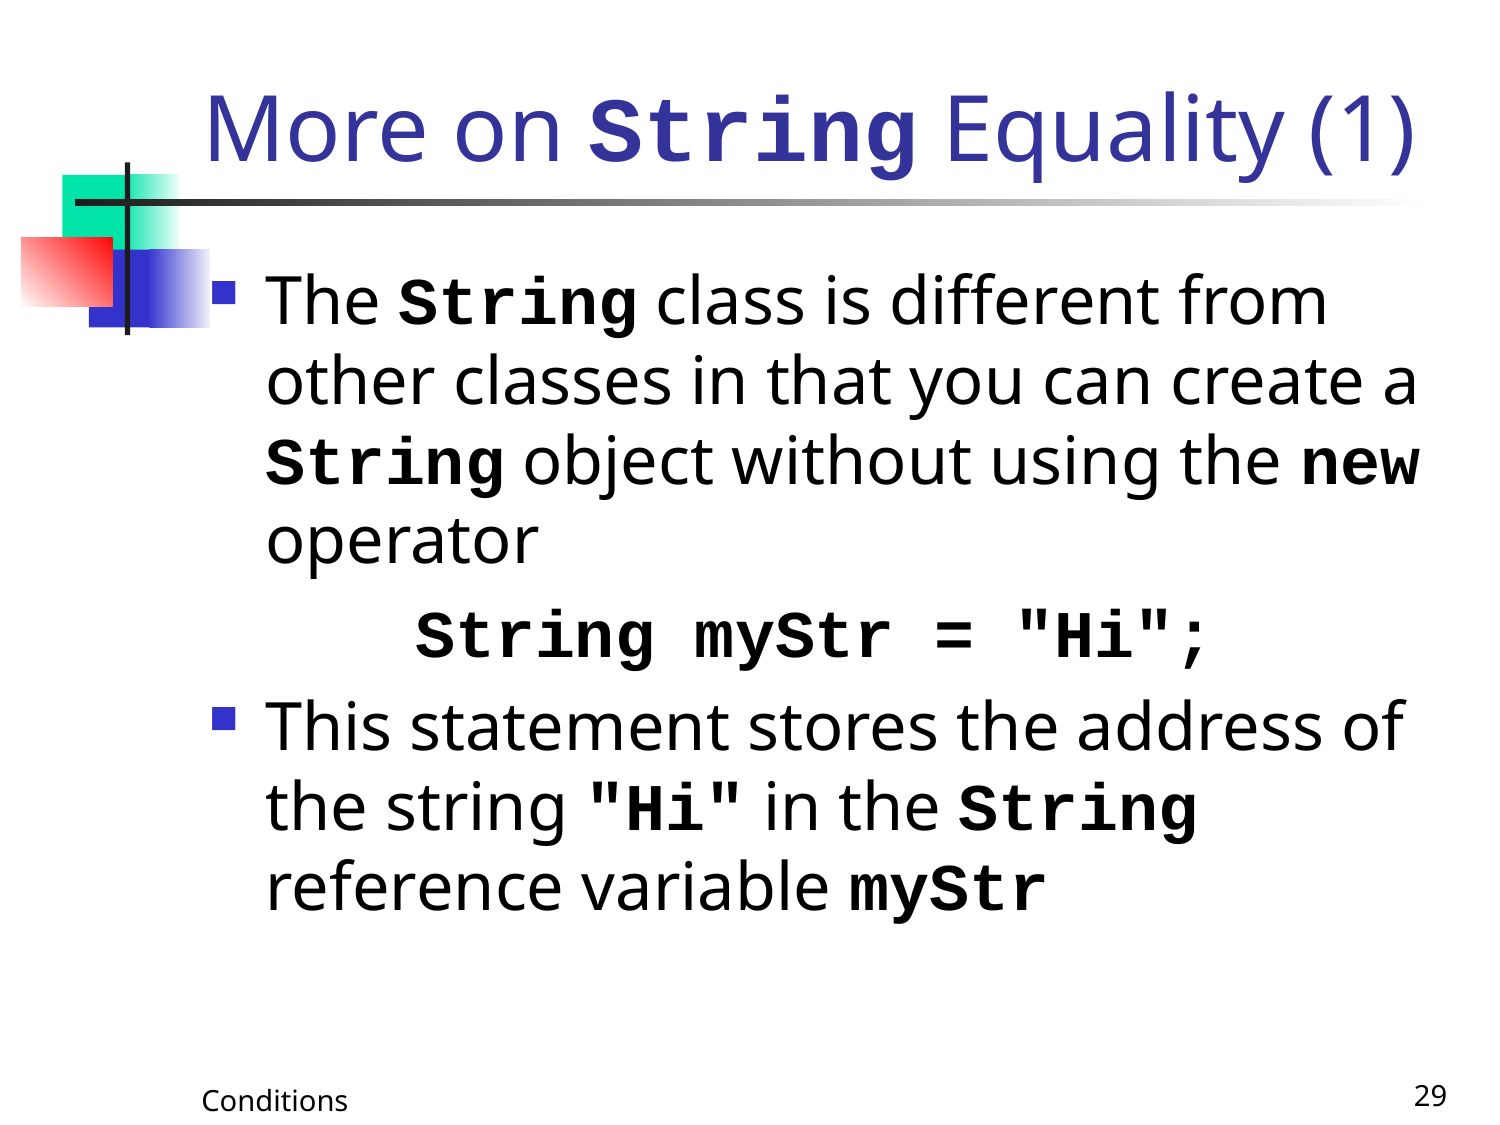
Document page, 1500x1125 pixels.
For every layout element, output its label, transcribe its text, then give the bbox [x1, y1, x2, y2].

title More on String Equality (1) [187, 0, 1467, 188]
slide_number 29 [1149, 1049, 1463, 1125]
footer Conditions [37, 1049, 513, 1125]
list The String class is different from other classes in that you can create a String object without using the new operator String myStr = "Hi"; This statement stores the address of the string "Hi" in the String reference variable myStr [193, 249, 1470, 1007]
